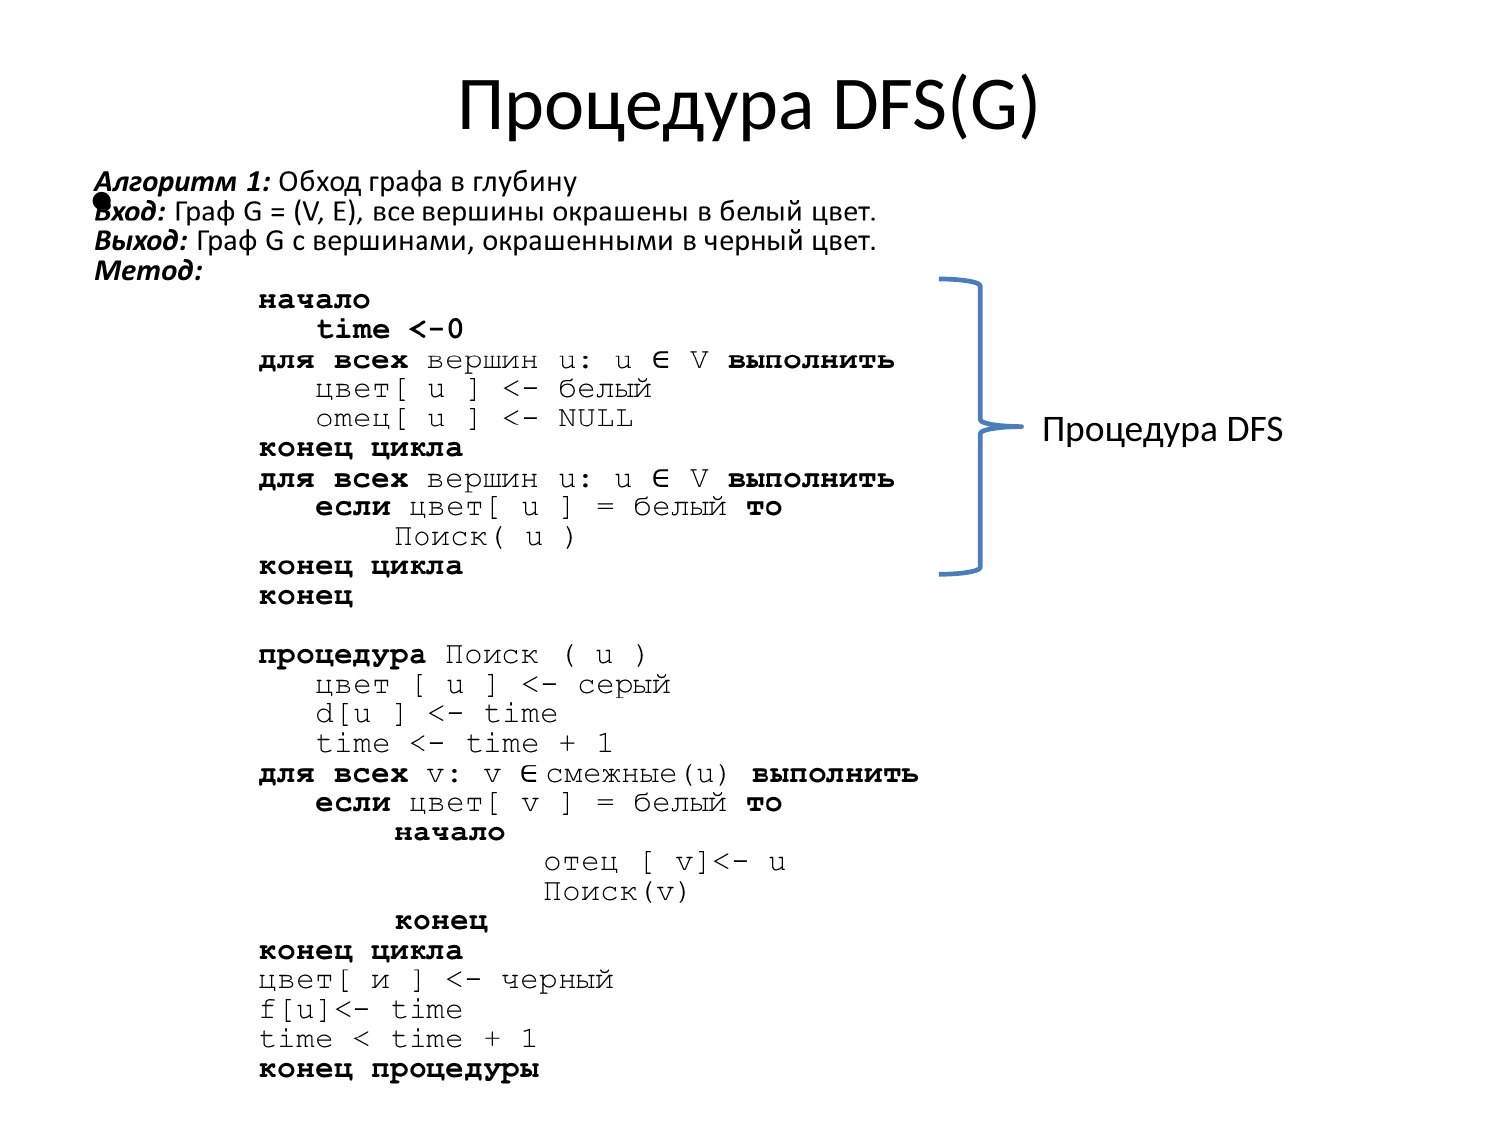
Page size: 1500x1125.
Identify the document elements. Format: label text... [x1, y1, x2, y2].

text_box Процедура DFS [1027, 396, 1302, 457]
list [75, 152, 1459, 1106]
text_box [938, 278, 1022, 575]
title Процедура DFS(G) [75, 45, 1425, 152]
